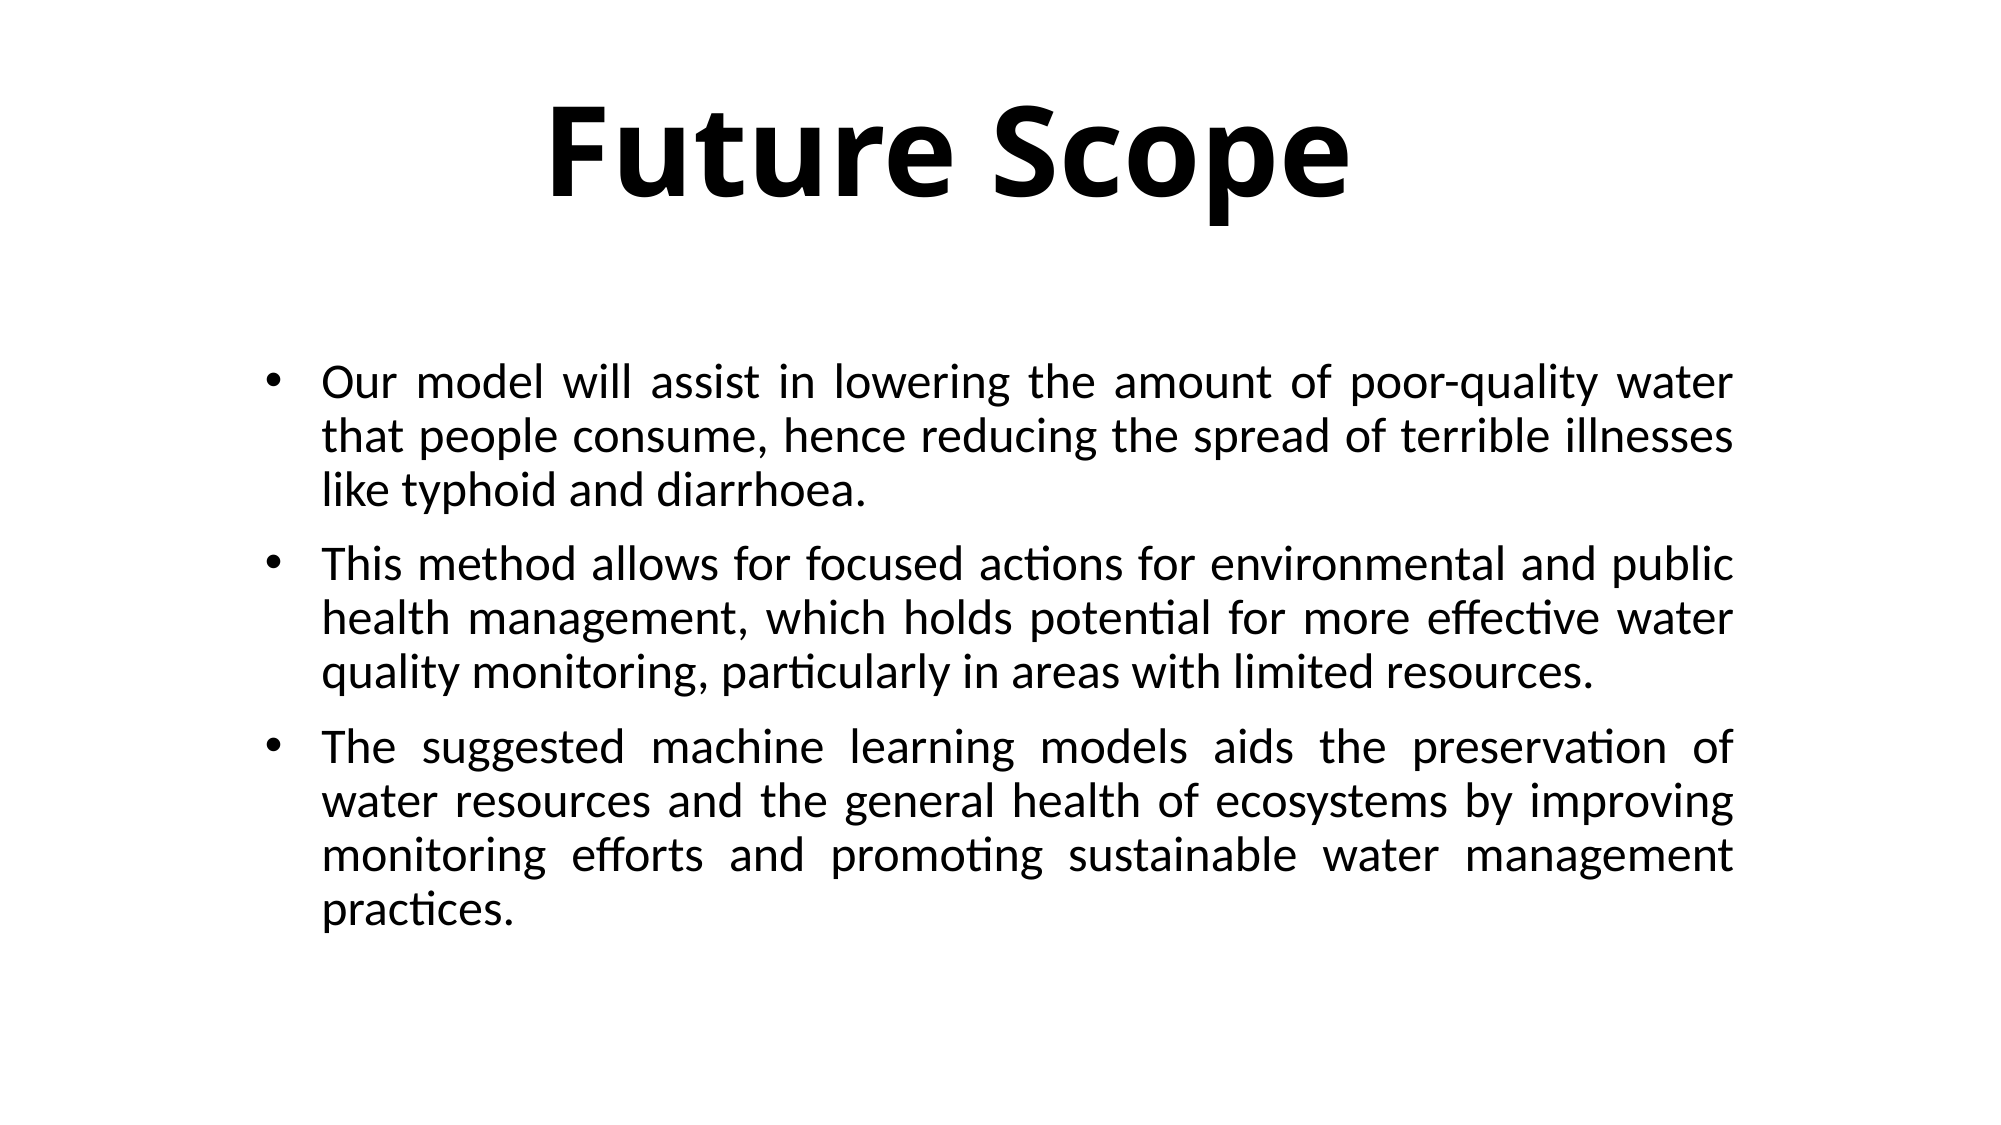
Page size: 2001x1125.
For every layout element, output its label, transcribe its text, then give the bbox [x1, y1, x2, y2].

subtitle Our model will assist in lowering the amount of poor-quality water that people consume, hence reducing the spread of terrible illnesses like typhoid and diarrhoea. This method allows for focused actions for environmental and public health management, which holds potential for more effective water quality monitoring, particularly in areas with limited resources. The suggested machine learning models aids the preservation of water resources and the general health of ecosystems by improving monitoring efforts and promoting sustainable water management practices. [249, 347, 1750, 1006]
title Future Scope [214, 55, 1715, 232]
